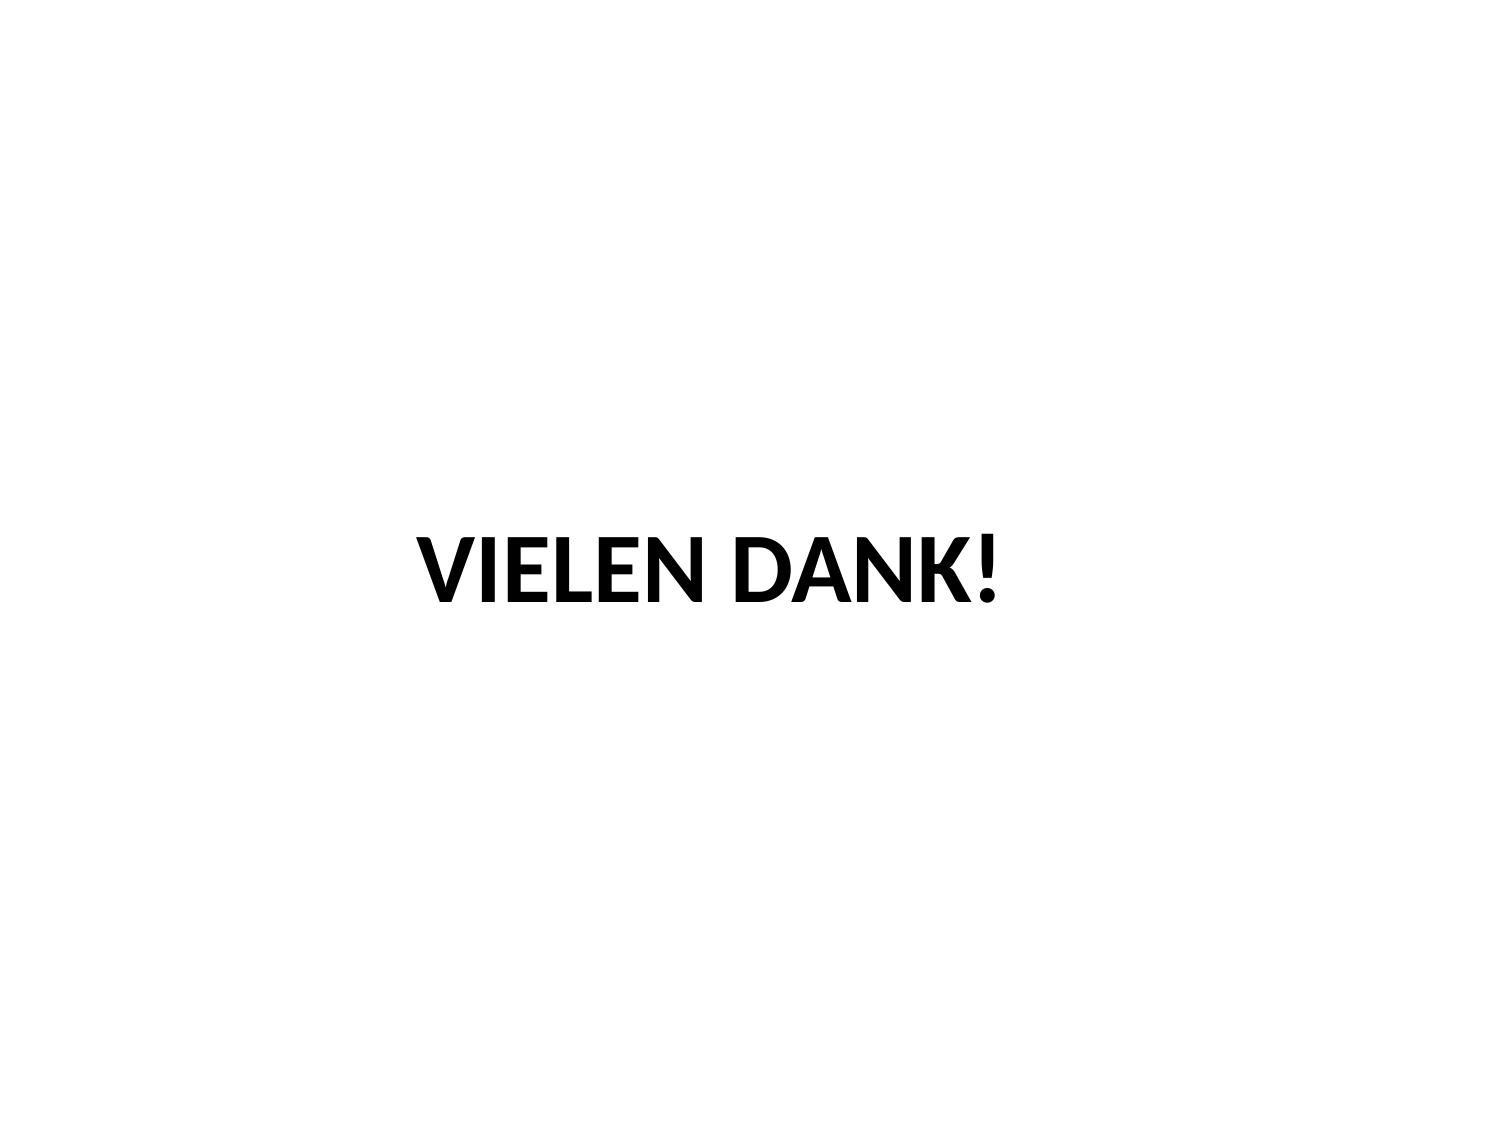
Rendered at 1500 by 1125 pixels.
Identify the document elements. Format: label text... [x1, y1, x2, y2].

title VIELEN DANK! [401, 494, 1099, 631]
